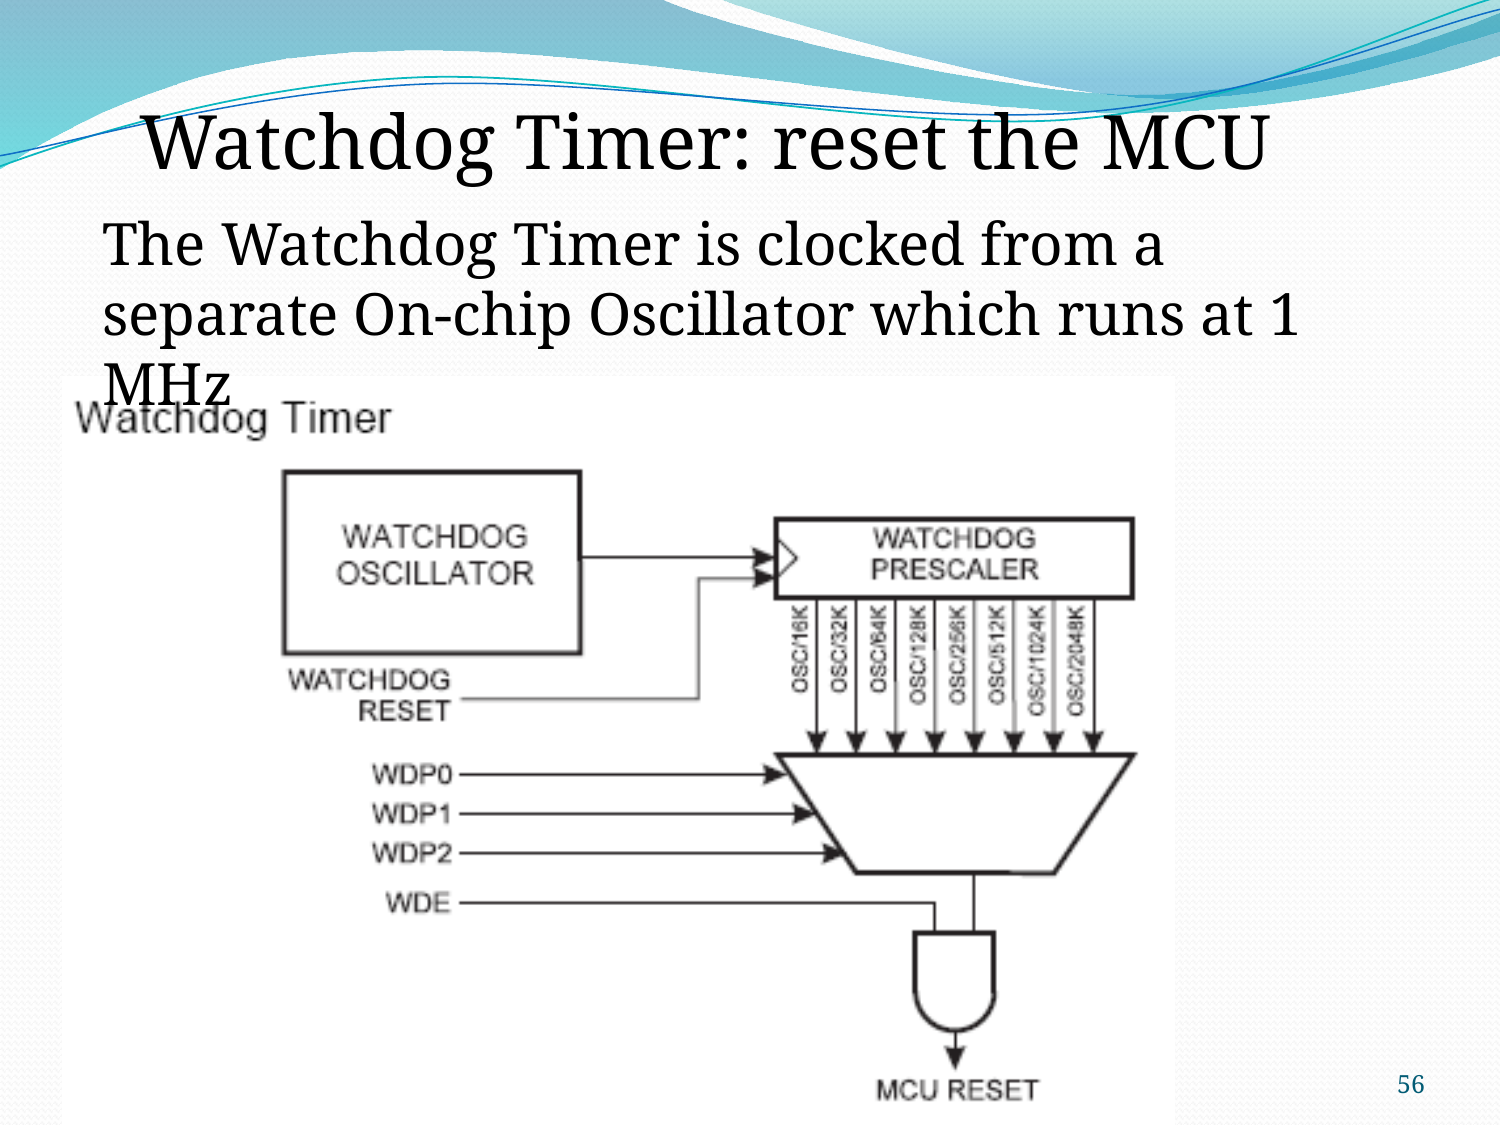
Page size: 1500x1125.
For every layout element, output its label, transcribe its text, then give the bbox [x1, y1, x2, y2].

text_box The Watchdog Timer is clocked from a separate On-chip Oscillator which runs at 1 MHz [87, 200, 1388, 425]
picture [62, 375, 1176, 1125]
slide_number 56 [1299, 1042, 1425, 1103]
text_box Watchdog Timer: reset the MCU [124, 87, 1413, 193]
